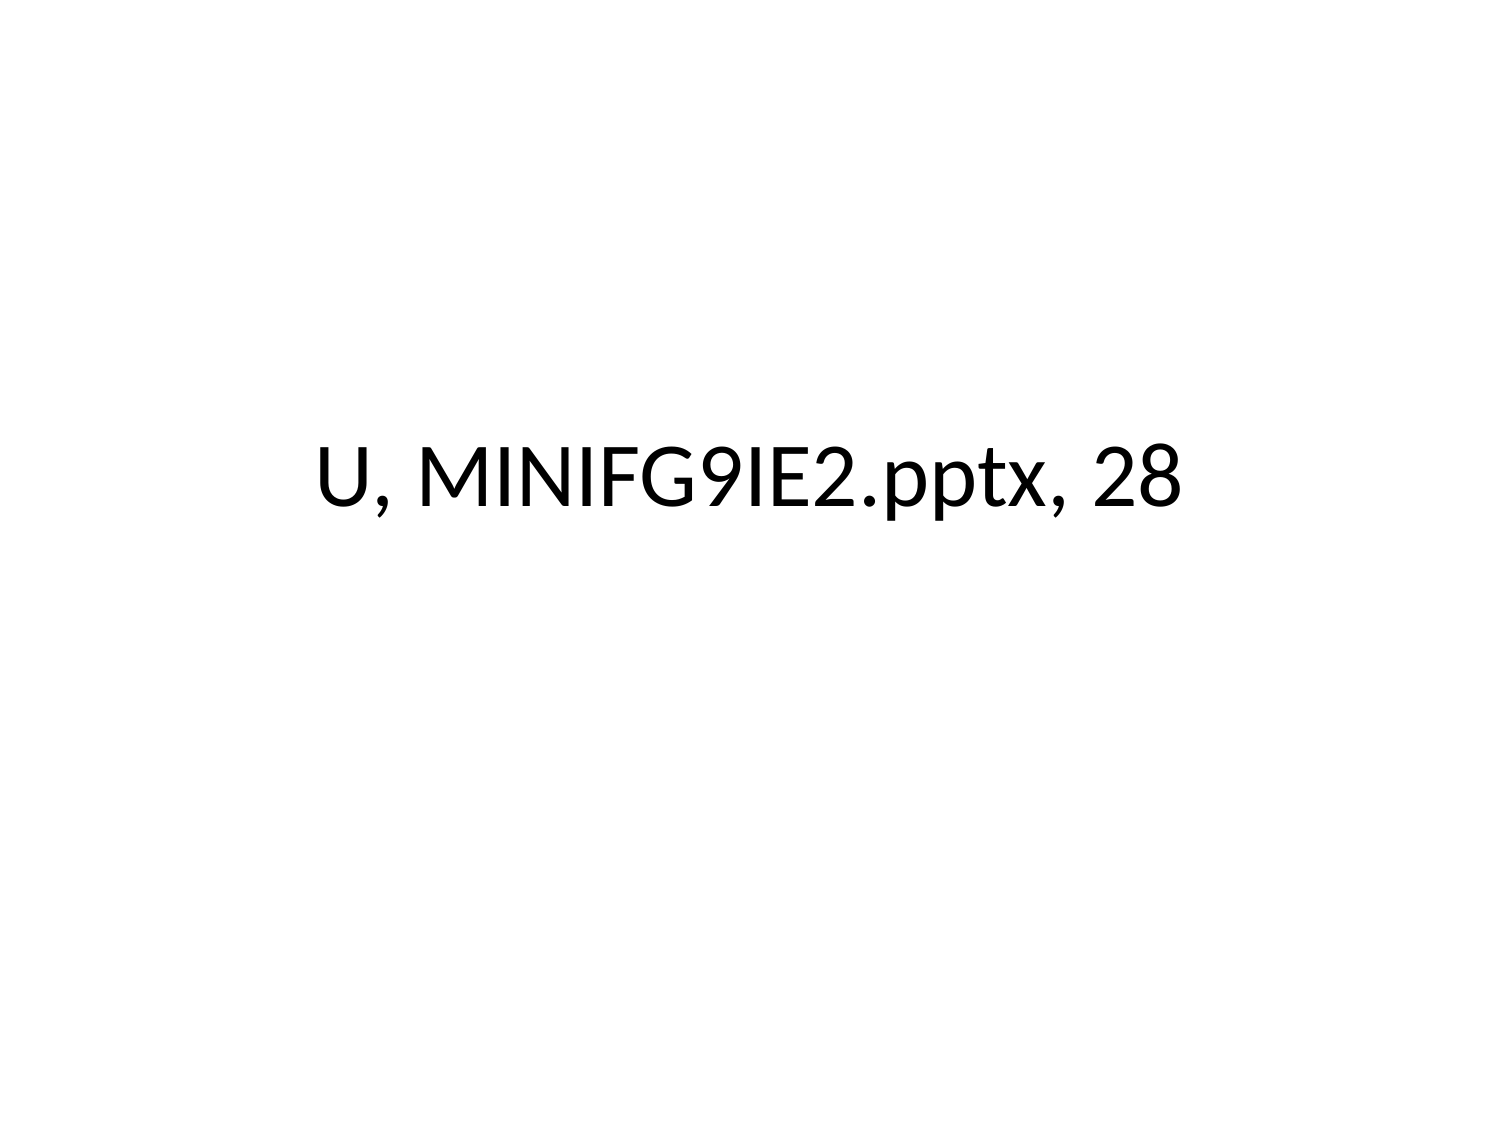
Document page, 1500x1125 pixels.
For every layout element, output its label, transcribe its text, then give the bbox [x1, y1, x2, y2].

title U, MINIFG9IE2.pptx, 28 [112, 349, 1388, 591]
